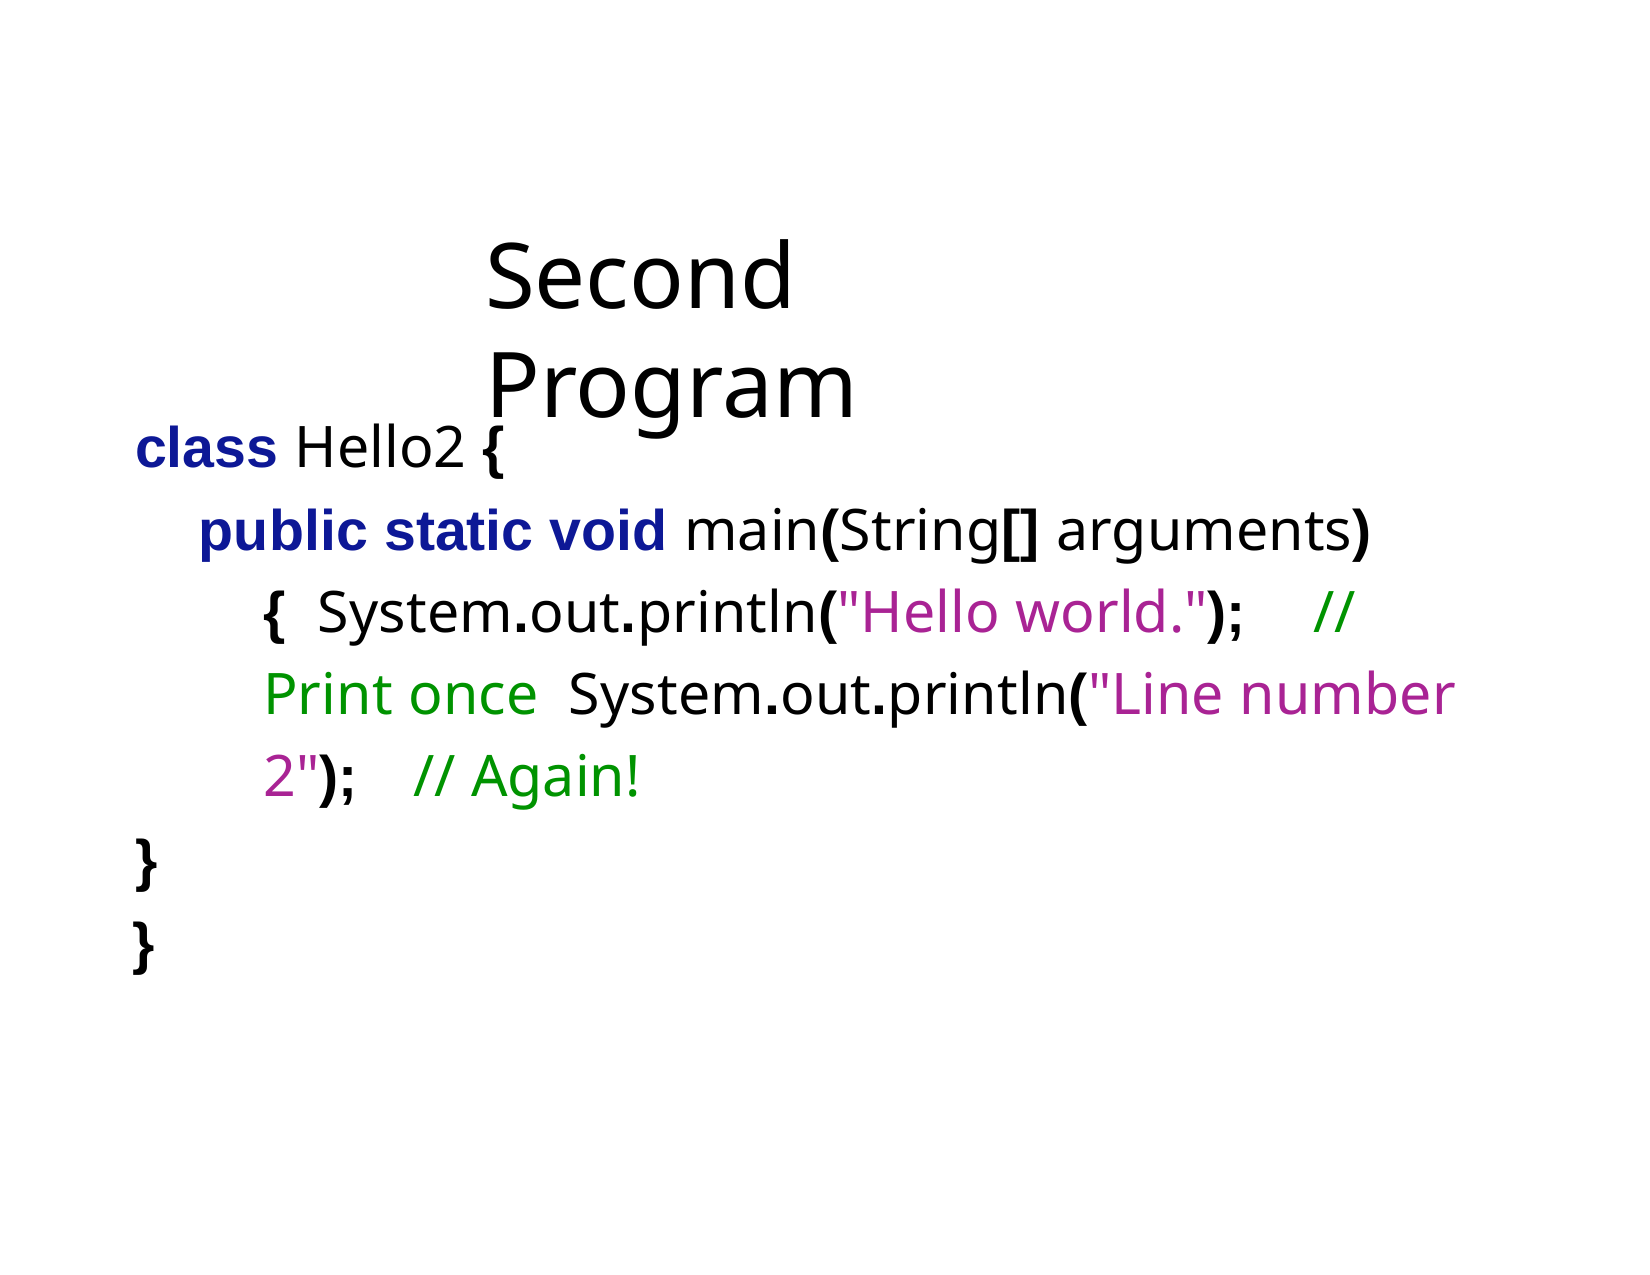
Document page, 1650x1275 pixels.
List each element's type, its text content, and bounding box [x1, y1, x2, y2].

title Second Program [483, 216, 1168, 393]
text_box class Hello2 { public static void main(String[] arguments) { System.out.println("Hello world."); // Print once System.out.println("Line number 2"); // Again! } } [132, 393, 1468, 975]
